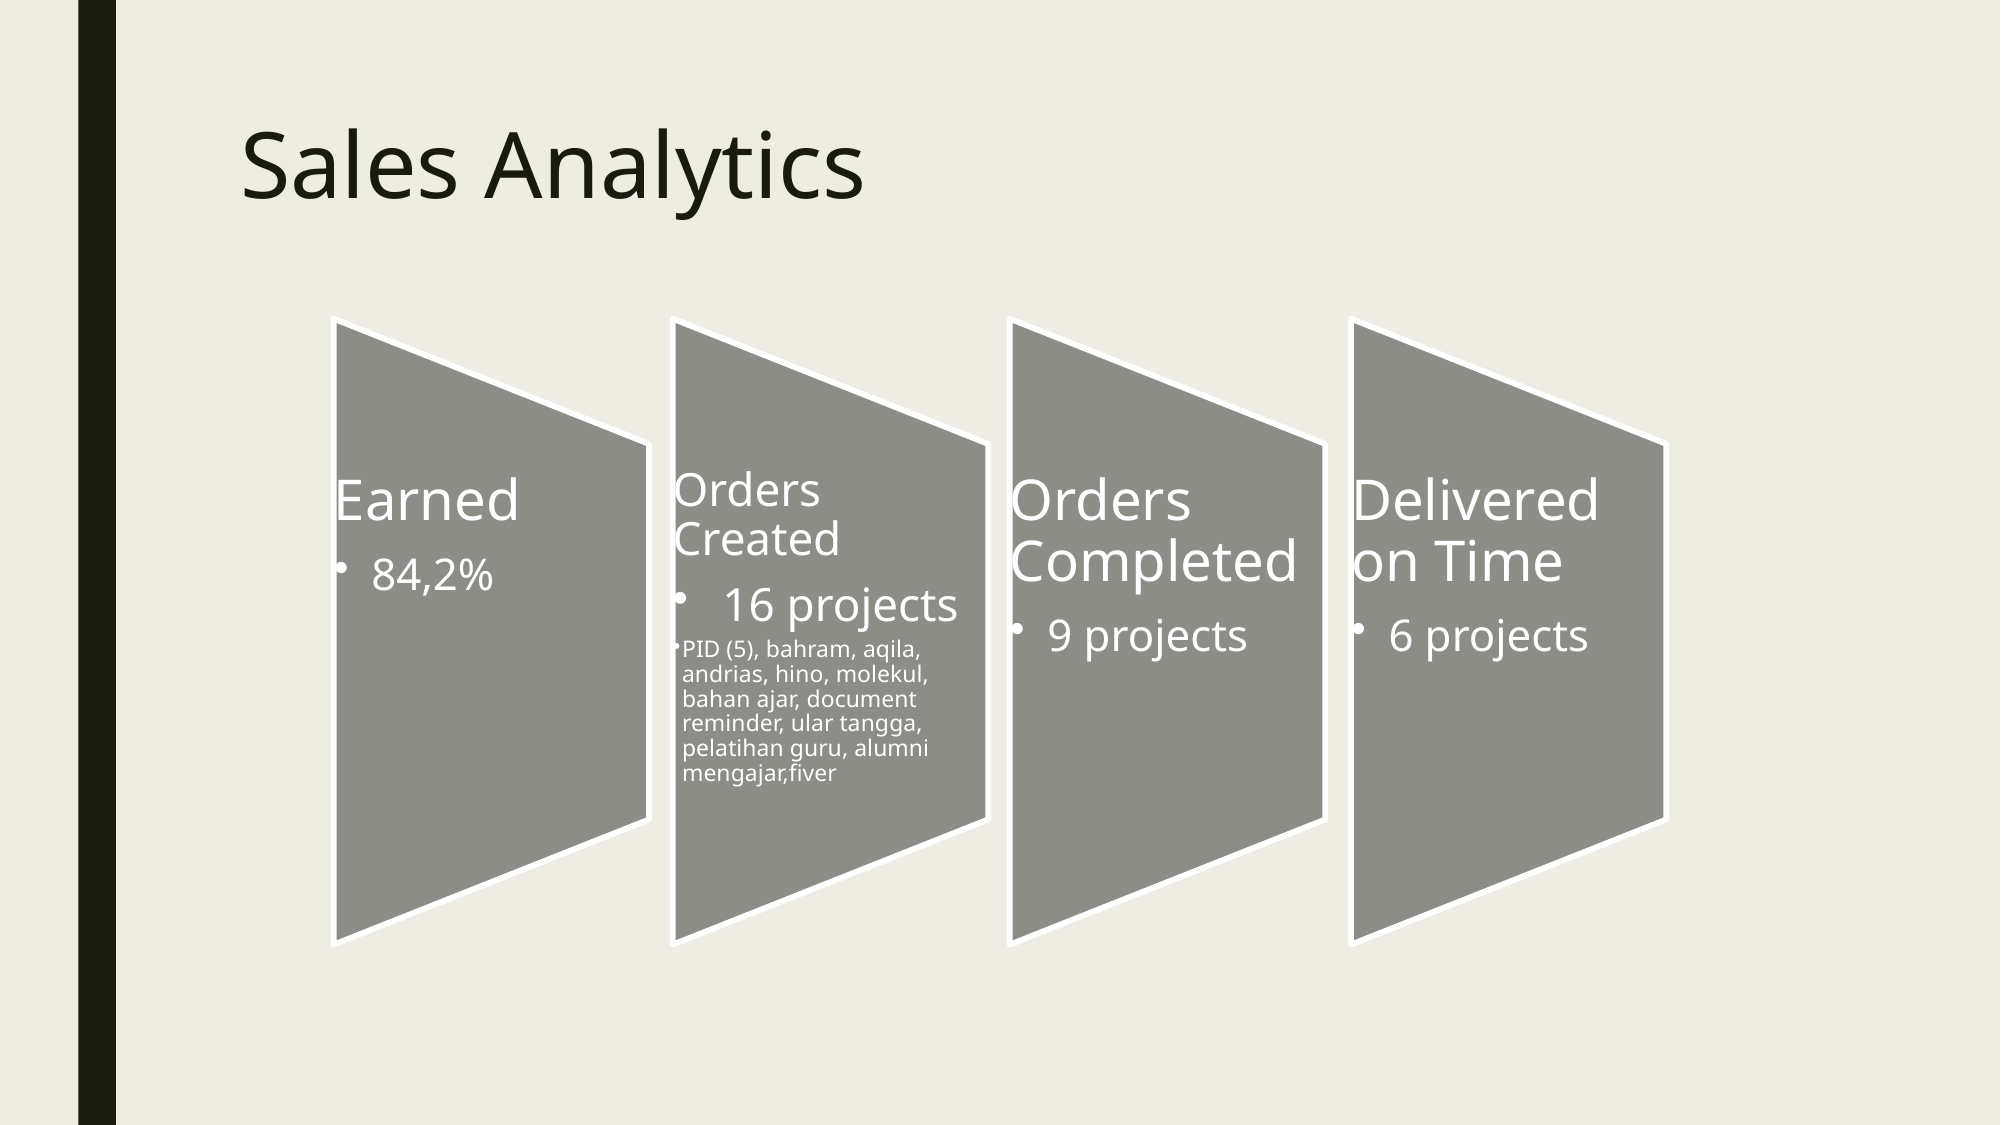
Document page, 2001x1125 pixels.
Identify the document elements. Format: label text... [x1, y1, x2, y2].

title Sales Analytics [225, 112, 1800, 357]
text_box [333, 318, 1667, 945]
